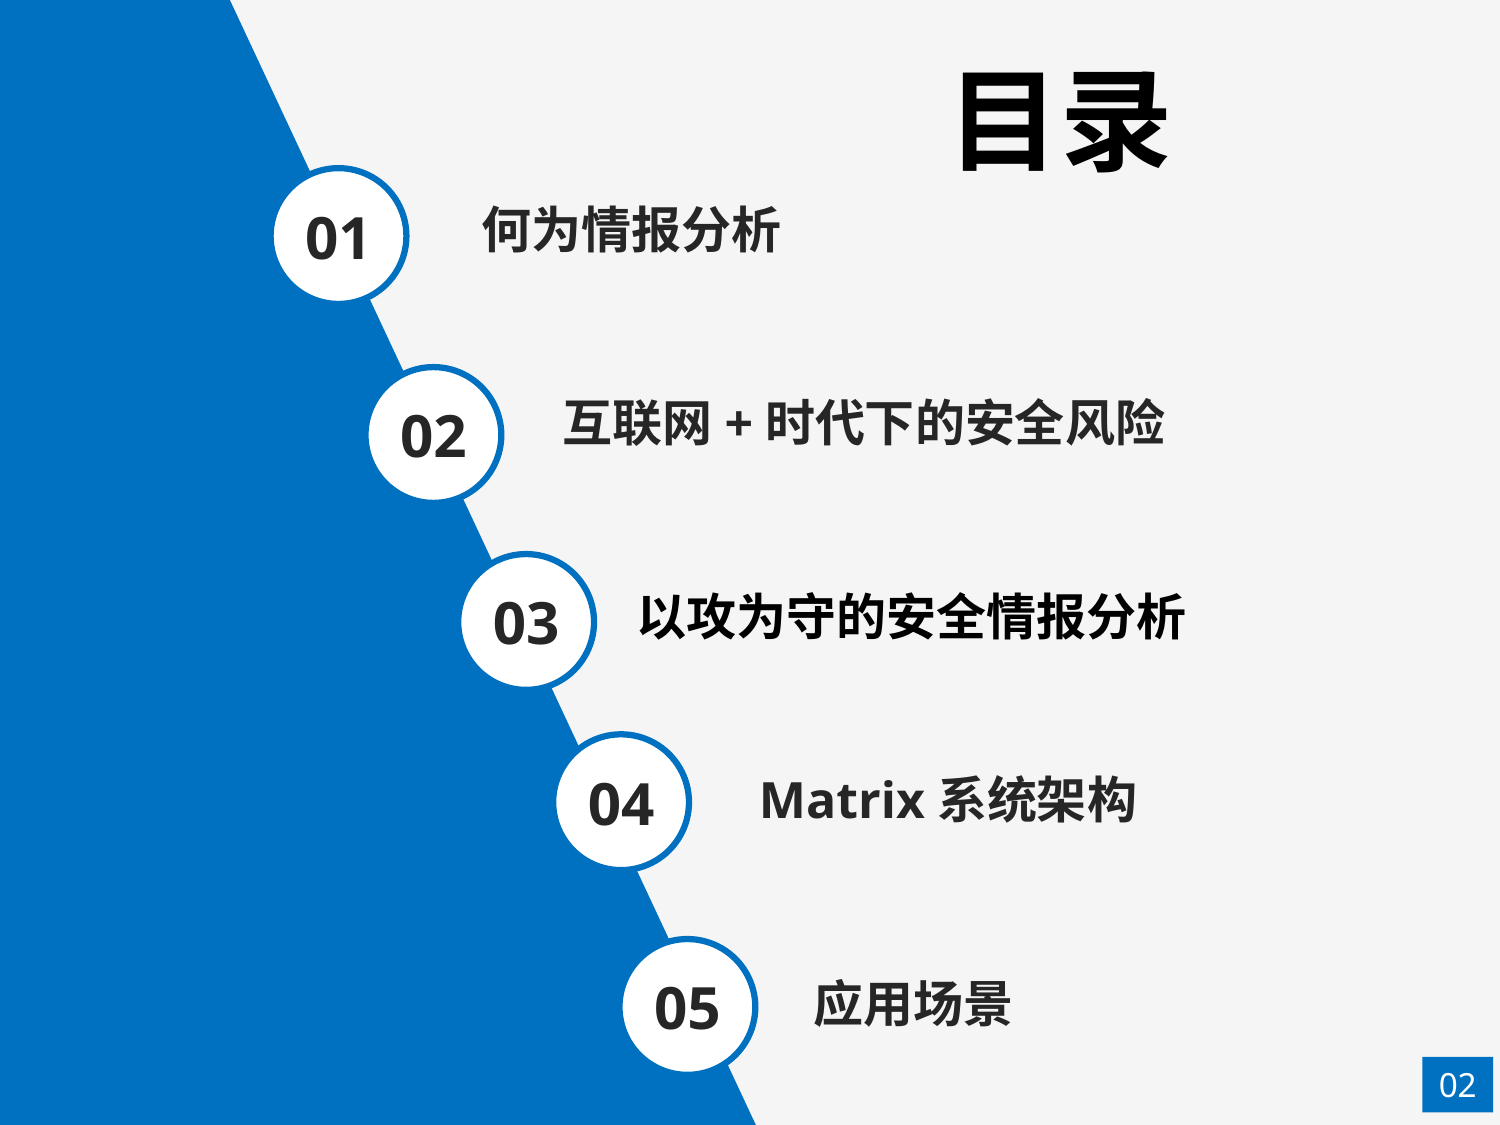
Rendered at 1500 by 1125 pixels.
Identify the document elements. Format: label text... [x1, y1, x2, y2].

text_box [0, 0, 758, 1125]
text_box 目录 [715, 42, 1406, 193]
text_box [553, 734, 689, 871]
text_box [1405, 1056, 1500, 1113]
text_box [270, 168, 407, 304]
text_box 互联网+时代下的安全风险 [547, 383, 1464, 459]
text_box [365, 367, 502, 503]
text_box Matrix系统架构 [744, 760, 1469, 836]
text_box 应用场景 [799, 965, 1500, 1040]
text_box 以攻为守的安全情报分析 [621, 577, 1484, 653]
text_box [619, 939, 756, 1075]
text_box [458, 554, 595, 690]
text_box 何为情报分析 [466, 191, 1383, 267]
